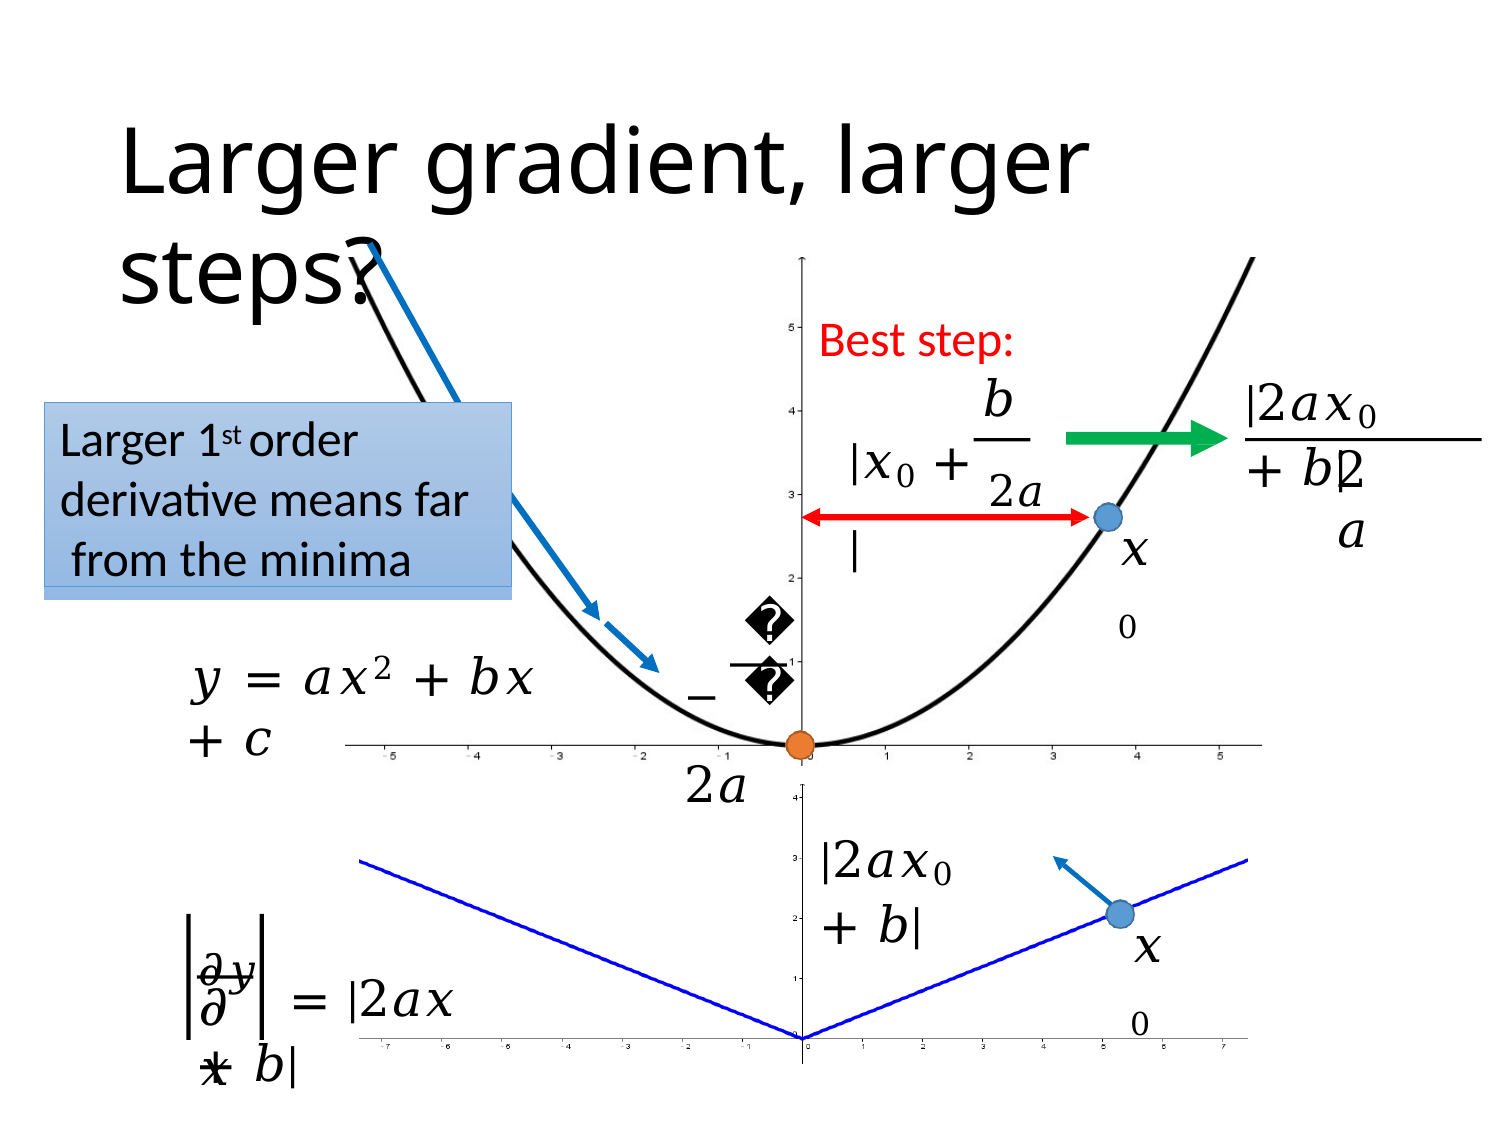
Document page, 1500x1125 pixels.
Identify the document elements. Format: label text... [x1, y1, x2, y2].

text_box 2𝑎 [1332, 435, 1393, 558]
text_box 𝜕𝑦 = |2𝑎𝑥 + 𝑏| [190, 939, 545, 1092]
picture [358, 784, 1248, 1064]
text_box [186, 913, 191, 1040]
text_box − 2𝑎 [678, 774, 793, 783]
text_box [259, 913, 264, 939]
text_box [44, 241, 660, 674]
picture [345, 257, 1262, 766]
title Larger gradient, larger steps? [116, 100, 1190, 256]
text_box |2𝑎𝑥0 + 𝑏| [1266, 363, 1478, 496]
text_box 𝑦 = 𝑎𝑥2 + 𝑏𝑥 + 𝑐 [180, 683, 340, 766]
